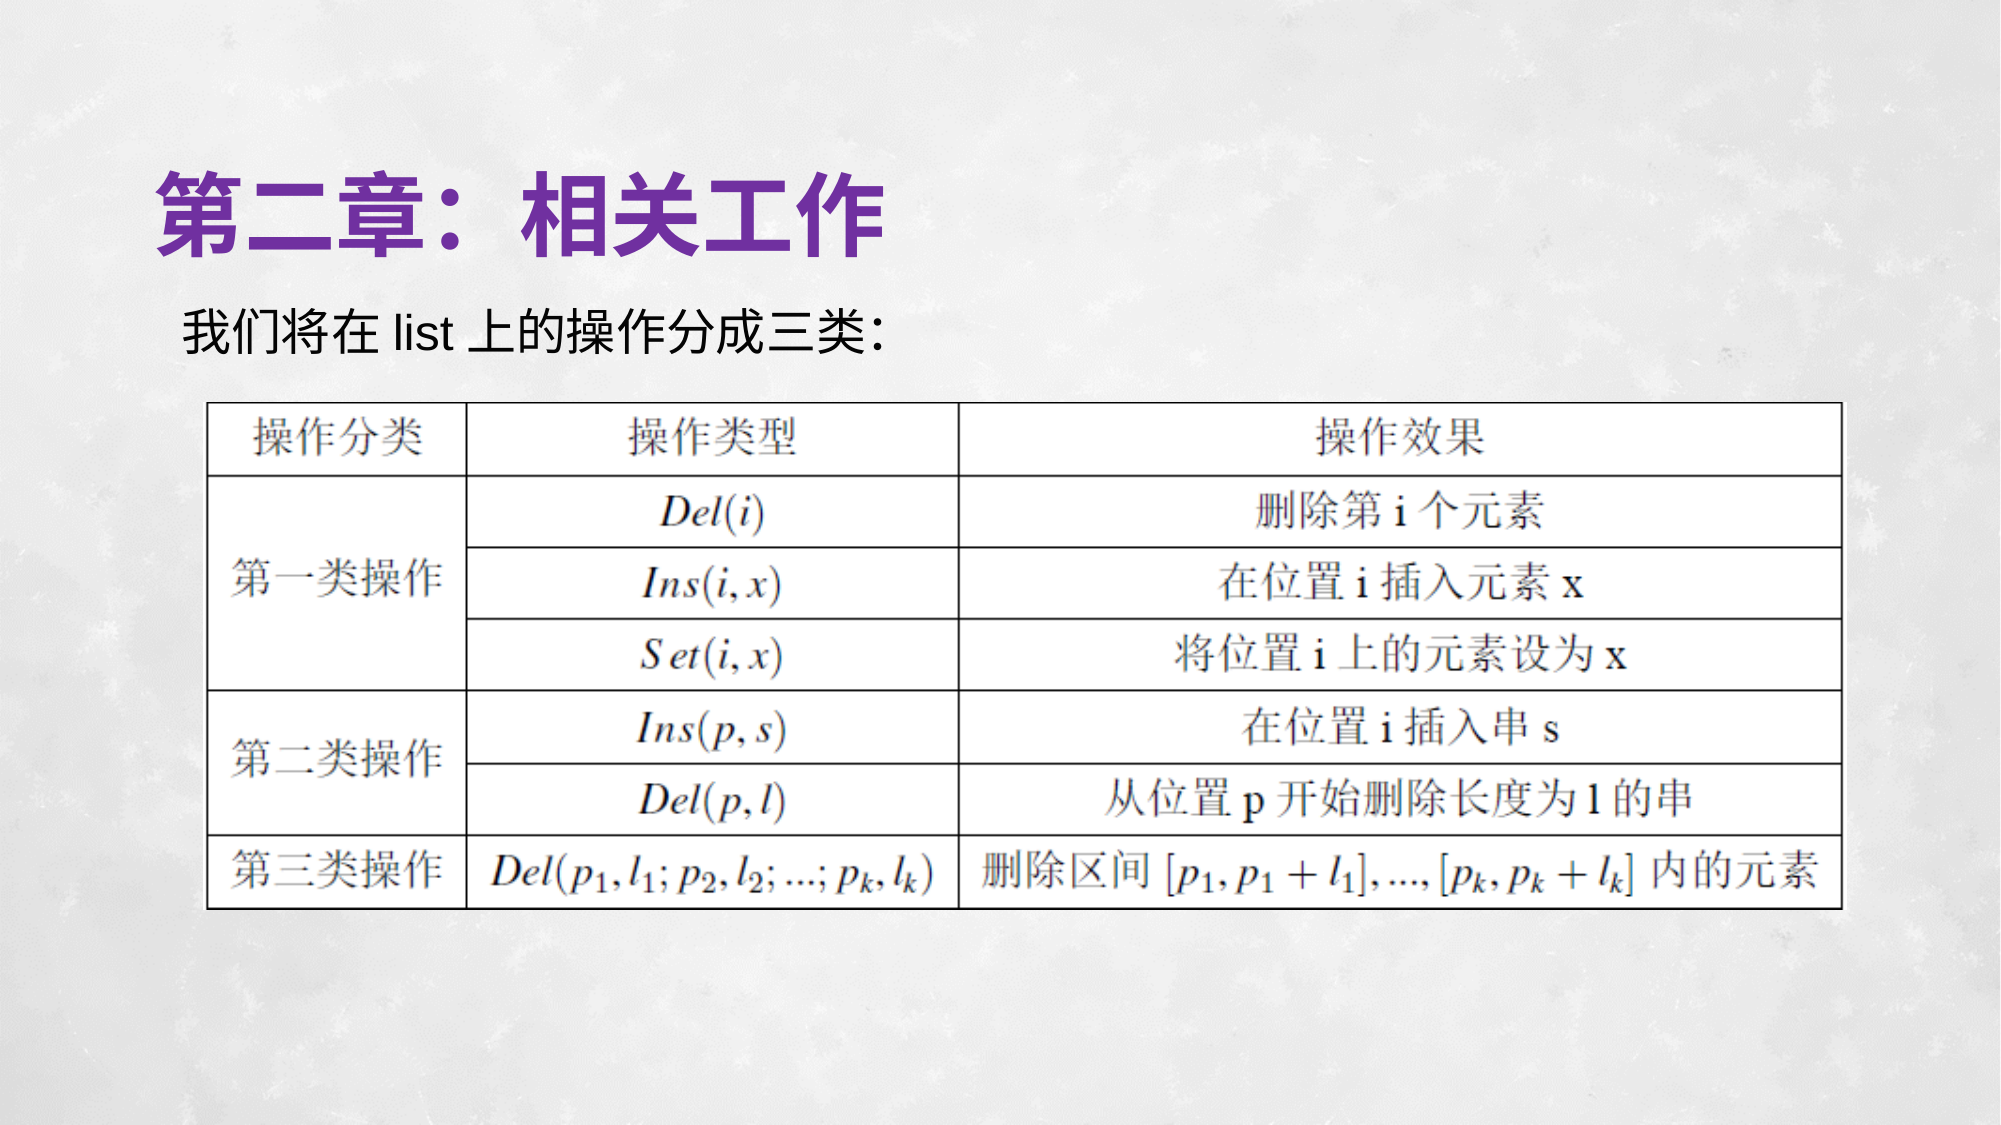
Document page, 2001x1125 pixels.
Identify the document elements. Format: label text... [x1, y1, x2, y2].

title 第二章：相关工作 [137, 59, 1863, 278]
picture [203, 402, 1847, 910]
list 我们将在list上的操作分成三类： [137, 299, 1697, 1014]
